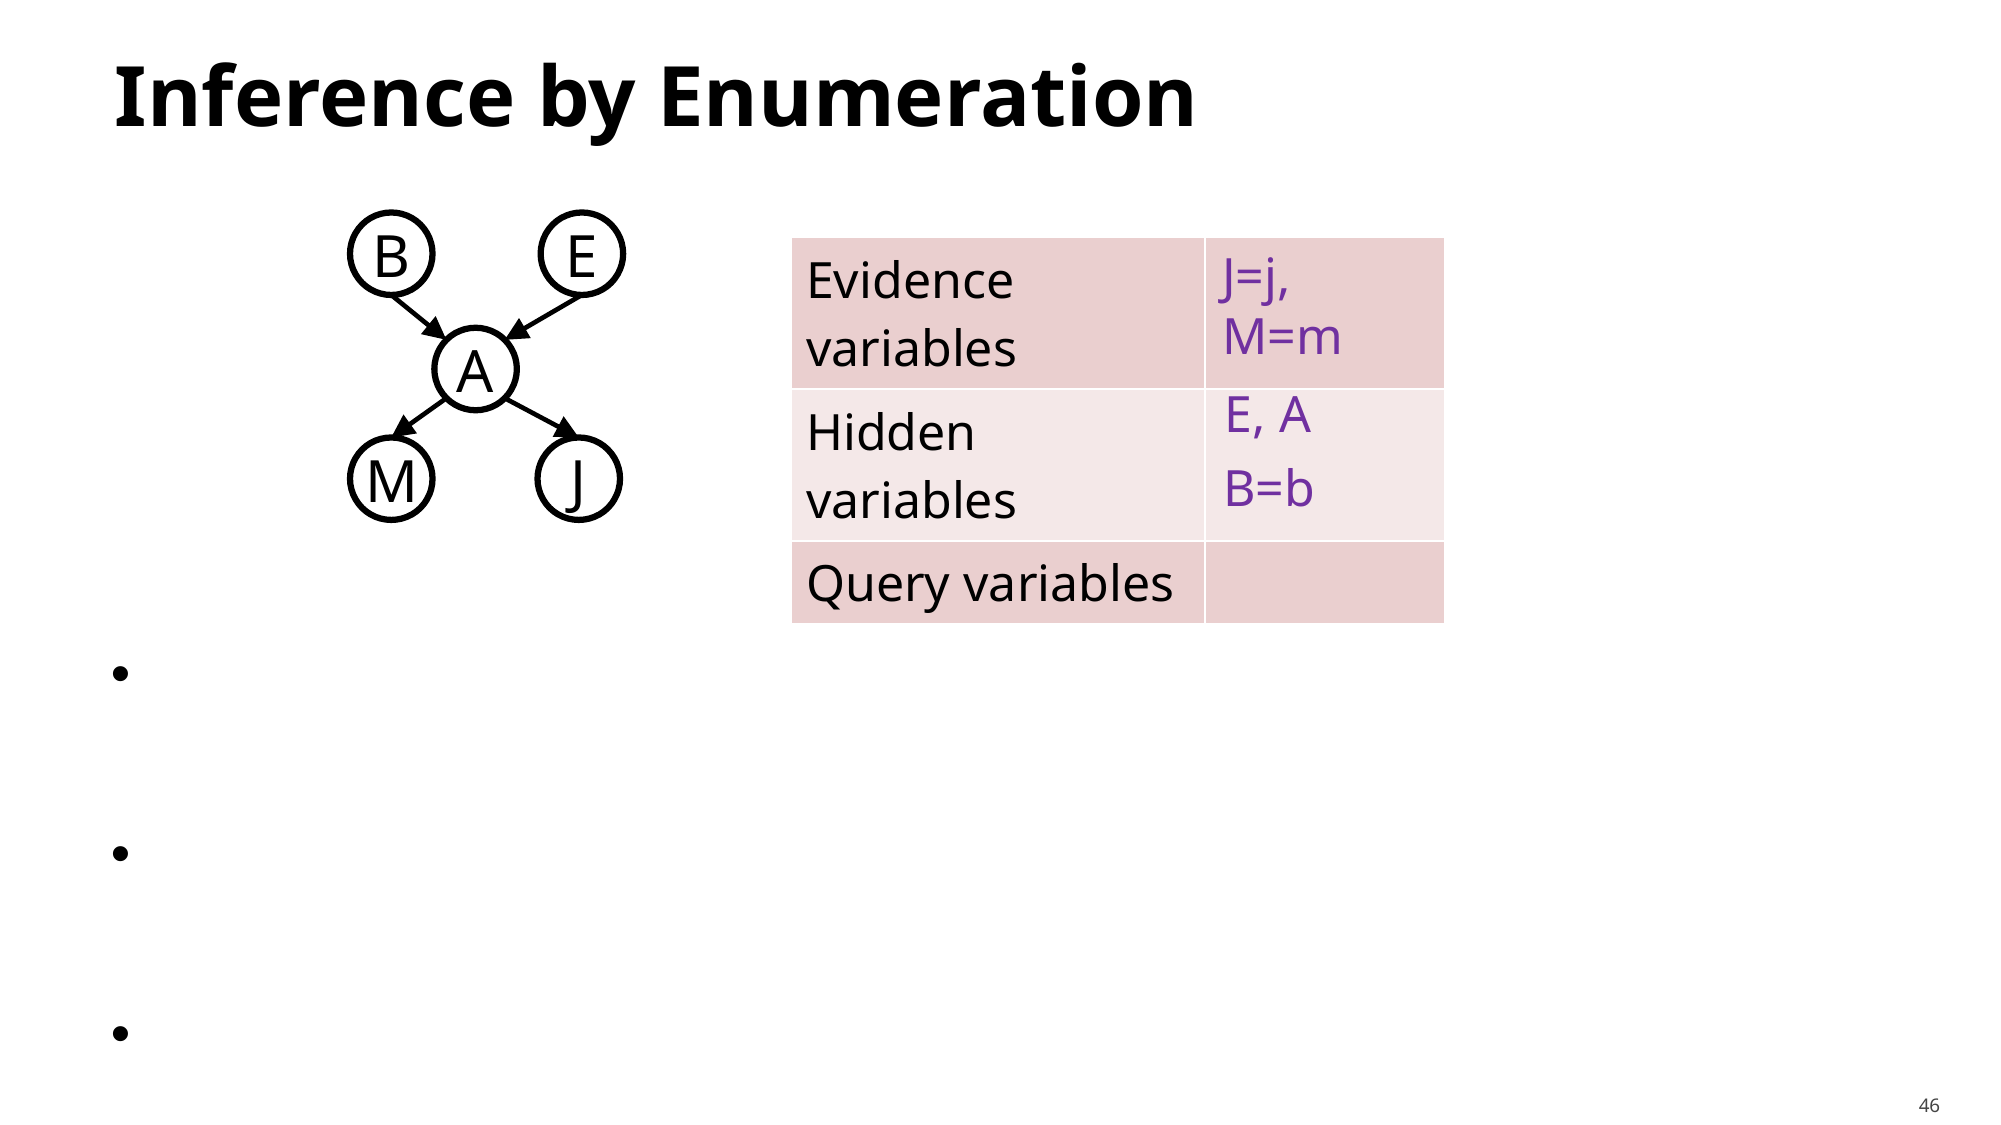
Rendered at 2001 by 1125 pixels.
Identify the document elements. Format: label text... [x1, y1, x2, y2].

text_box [504, 398, 579, 438]
table_cell [1206, 390, 1444, 540]
text_box J=j, M=m [1207, 237, 1358, 373]
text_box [504, 294, 582, 340]
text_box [391, 398, 447, 438]
text_box J [536, 437, 621, 521]
text_box B [349, 211, 434, 296]
text_box M [349, 437, 434, 521]
text_box E [540, 211, 624, 296]
text_box A [433, 327, 518, 411]
table_cell [1206, 542, 1444, 623]
table_header Evidence variables [792, 238, 1204, 388]
title Inference by Enumeration [99, 12, 1900, 175]
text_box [391, 294, 447, 340]
slide_number 46 [1794, 1080, 1955, 1125]
table_header [1206, 238, 1444, 388]
text_box B=b [1208, 449, 1330, 524]
table_cell Query variables [792, 542, 1204, 623]
text_box E, A [1210, 375, 1327, 449]
text_box [790, 535, 822, 622]
table_cell Hidden variables [792, 390, 1204, 540]
